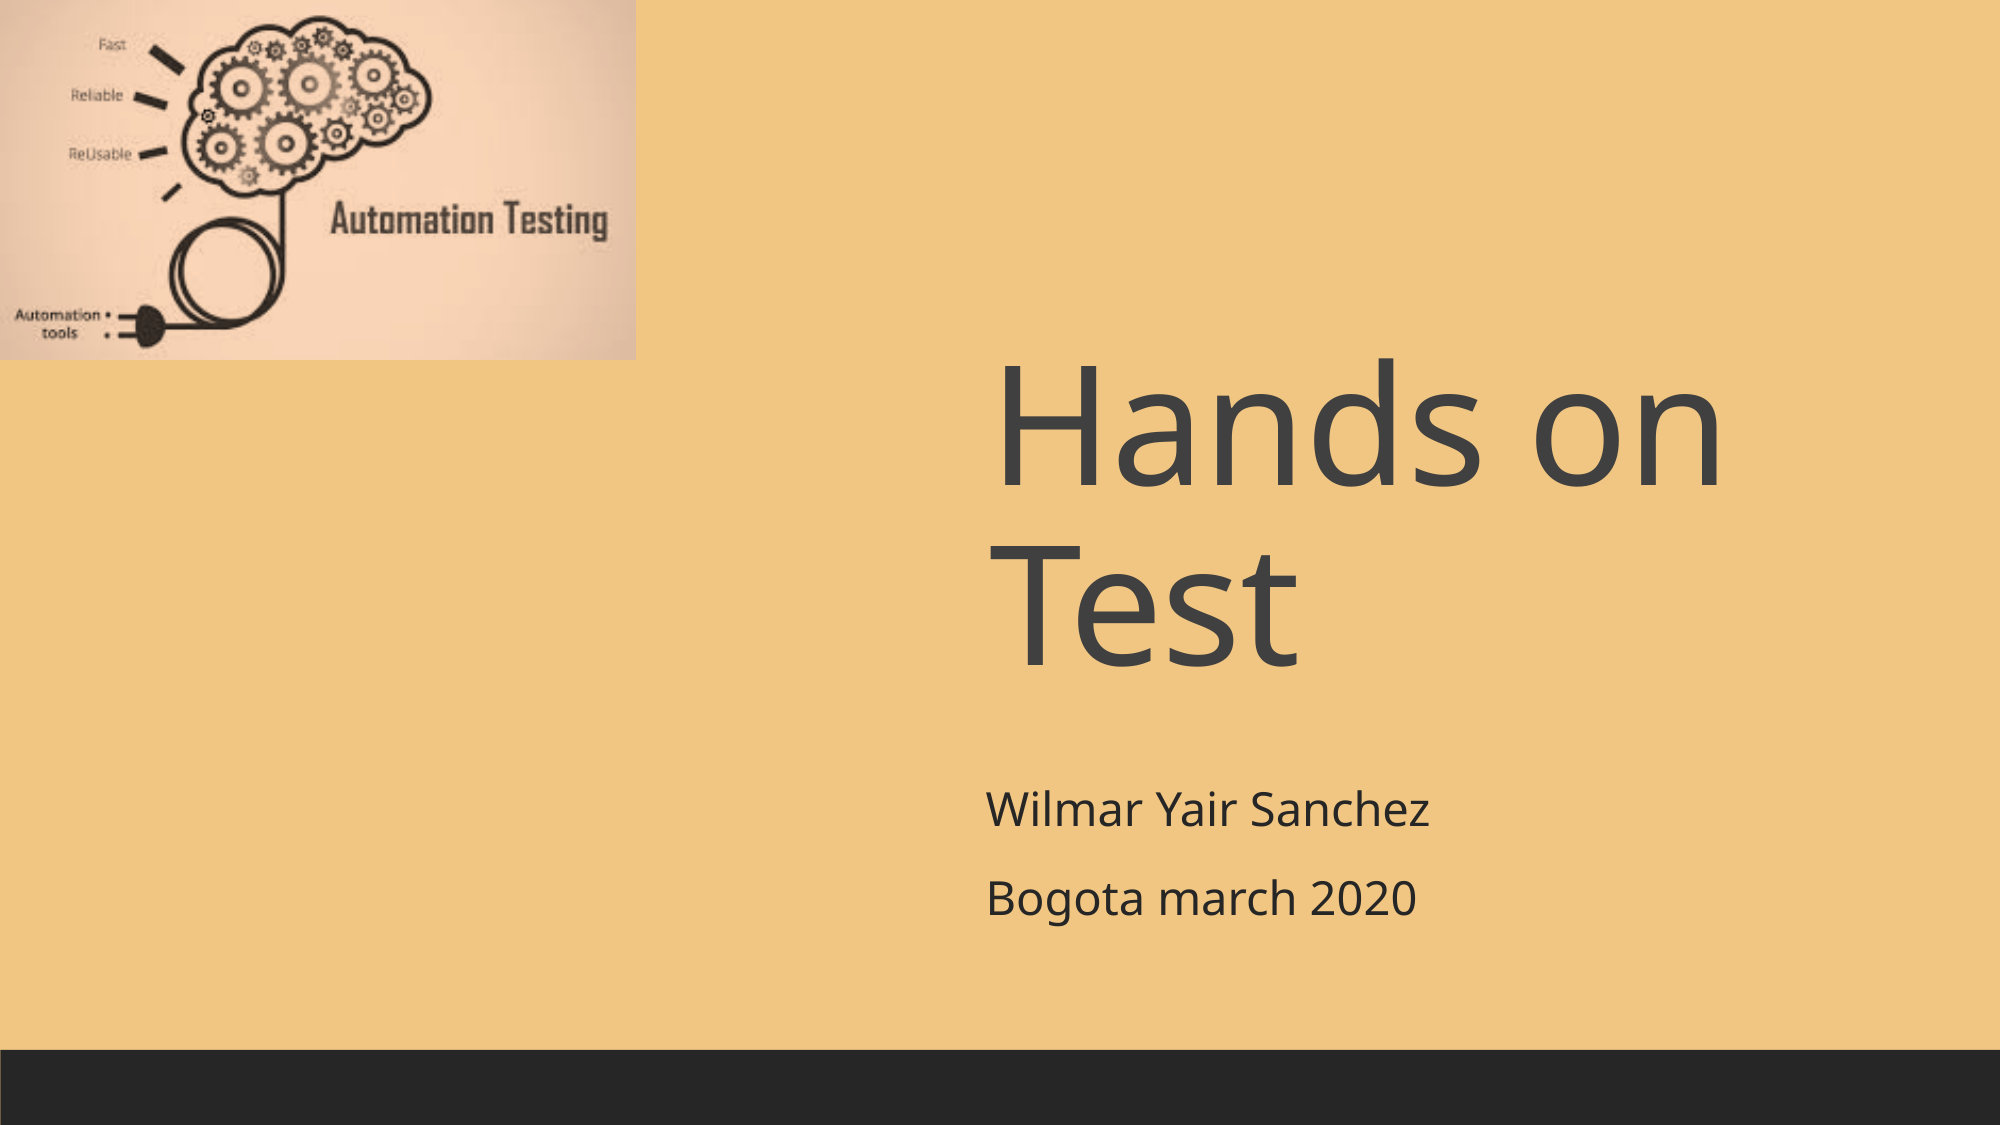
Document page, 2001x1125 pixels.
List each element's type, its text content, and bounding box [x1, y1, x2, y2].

picture [0, 0, 637, 360]
title Hands on Test [974, 104, 2000, 710]
subtitle Wilmar Yair Sanchez Bogota march 2020 [971, 766, 2000, 935]
